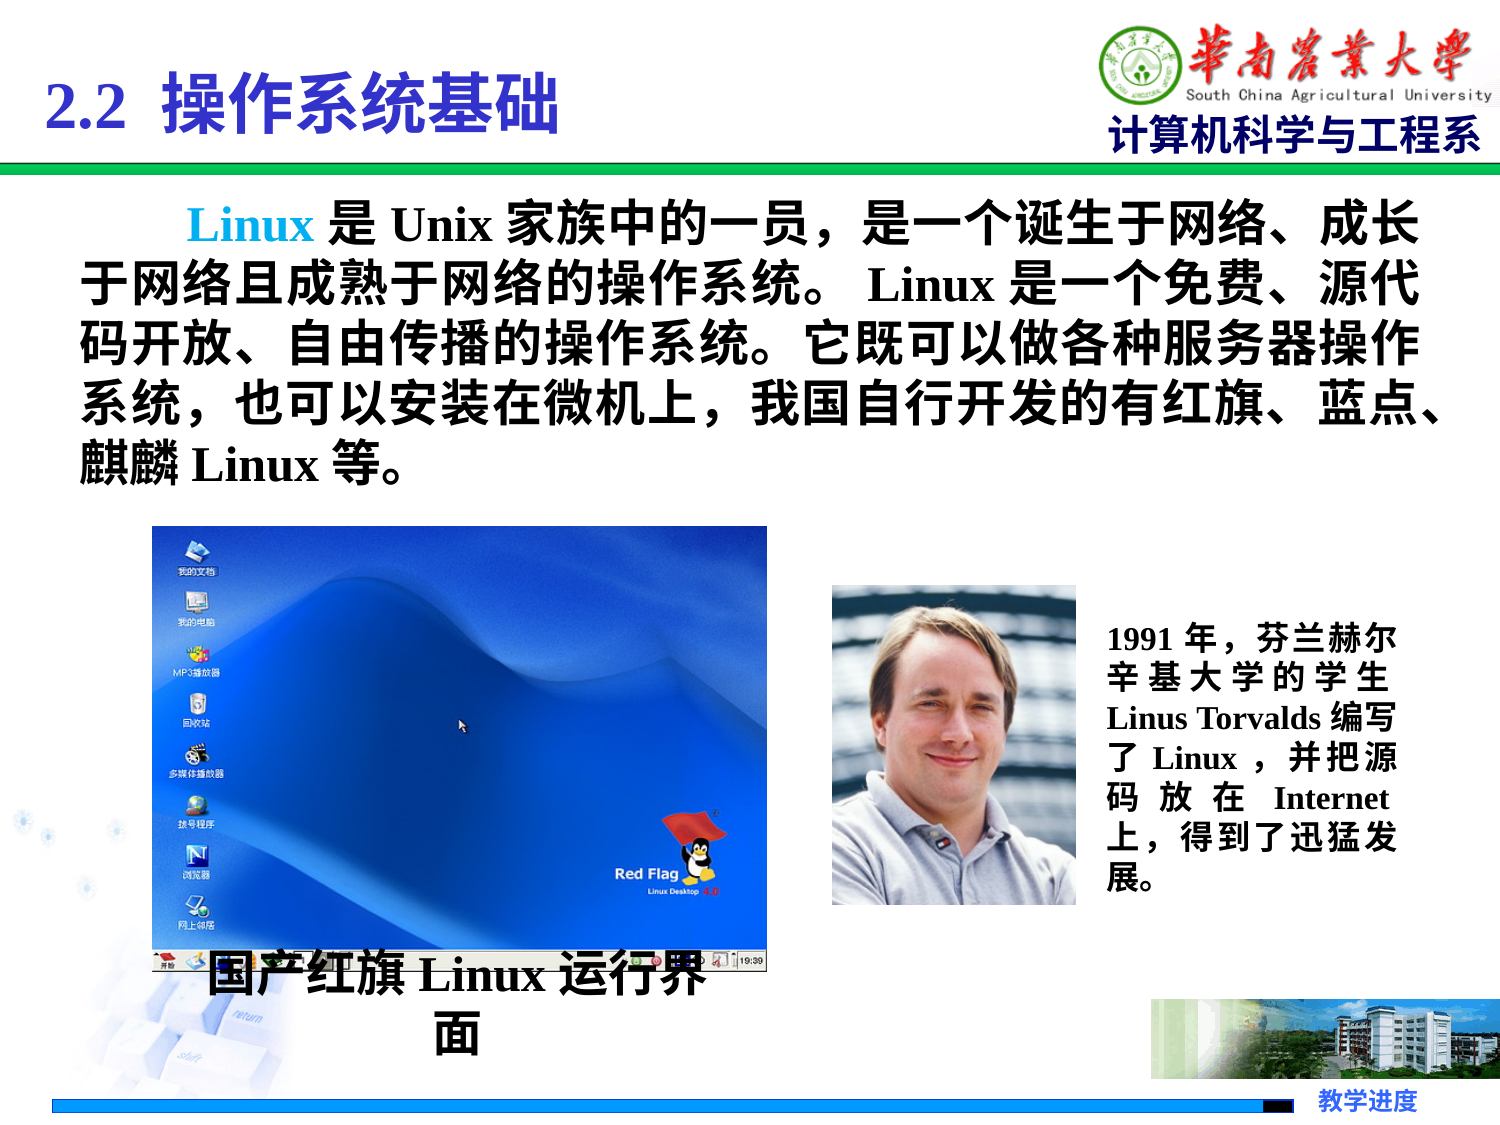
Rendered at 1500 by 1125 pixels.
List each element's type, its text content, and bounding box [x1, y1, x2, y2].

text_box 国产红旗Linux运行界面 [167, 980, 747, 1069]
picture [1092, 18, 1500, 107]
picture [0, 526, 767, 1118]
text_box 1991年，芬兰赫尔辛基大学的学生Linus Torvalds编写了Linux，并把源码放在Internet上，得到了迅猛发展。 [1091, 609, 1413, 898]
picture [831, 585, 1076, 905]
text_box Linux是Unix家族中的一员，是一个诞生于网络、成长于网络且成熟于网络的操作系统。Linux是一个免费、源代码开放、自由传播的操作系统。它既可以做各种服务器操作系统，也可以安装在微机上，我国自行开发的有红旗、蓝点、麒麟Linux等。 [64, 184, 1436, 500]
picture [1151, 999, 1500, 1079]
text_box 2.2 操作系统基础 [29, 54, 597, 150]
picture [0, 162, 1500, 175]
text_box [53, 1099, 1264, 1113]
